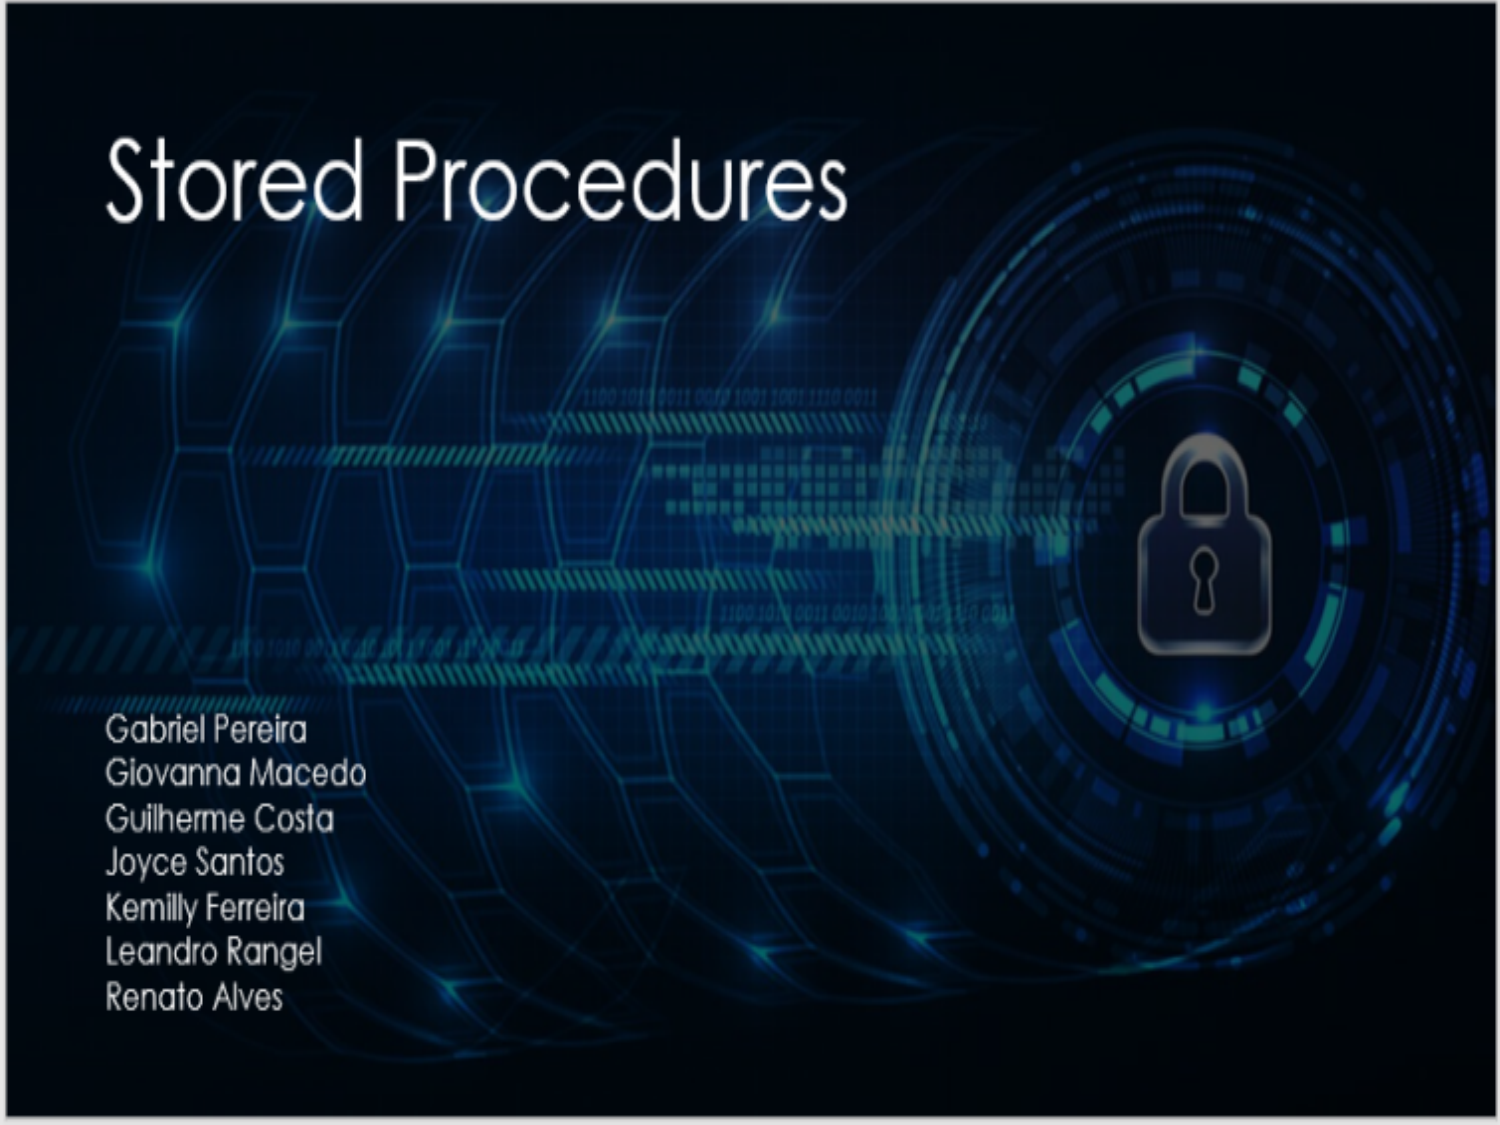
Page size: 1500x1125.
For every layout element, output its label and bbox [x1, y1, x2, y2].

list [0, 0, 1500, 1125]
